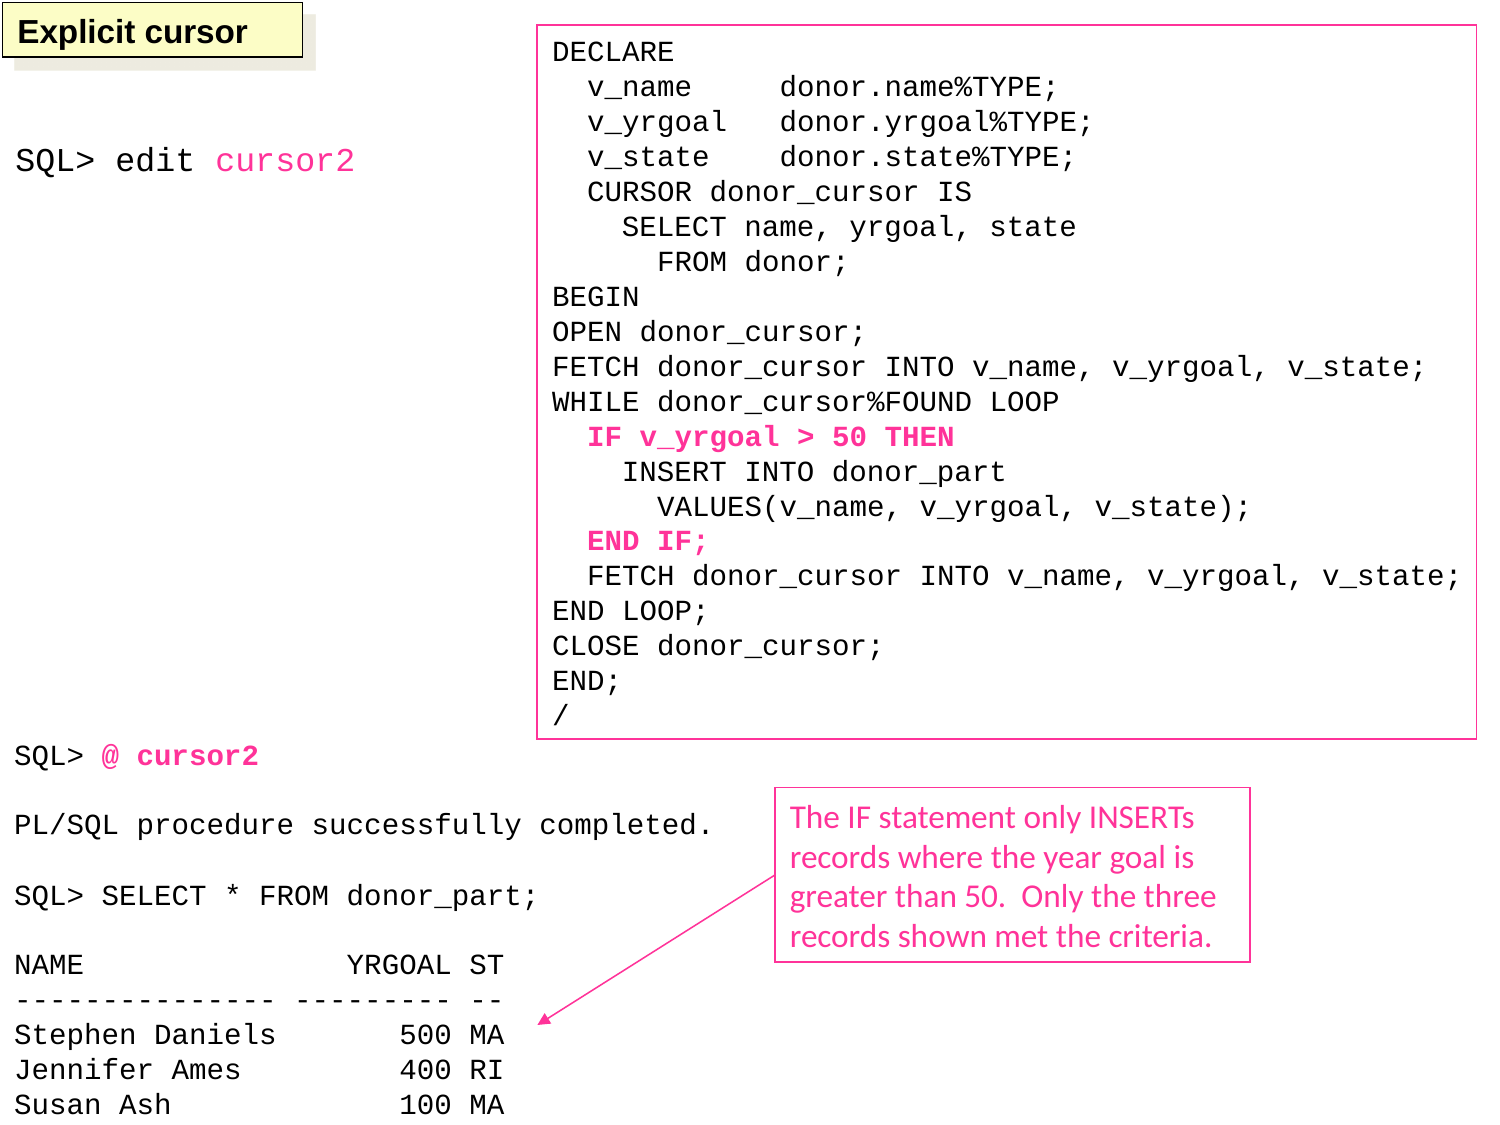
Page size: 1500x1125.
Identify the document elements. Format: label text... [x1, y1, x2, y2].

text_box Explicit cursor [2, 2, 303, 58]
text_box SQL> edit cursor2 [0, 130, 371, 186]
text_box [537, 874, 776, 1025]
text_box SQL> @ cursor2 PL/SQL procedure successfully completed. SQL> SELECT * FROM donor_part; NAME YRGOAL ST --------------- --------- -- Stephen Daniels 500 MA Jennifer Ames 400 RI Susan Ash 100 MA [0, 728, 729, 1125]
text_box DECLARE v_name donor.name%TYPE; v_yrgoal donor.yrgoal%TYPE; v_state donor.state%TYPE; CURSOR donor_cursor IS SELECT name, yrgoal, state FROM donor; BEGIN OPEN donor_cursor; FETCH donor_cursor INTO v_name, v_yrgoal, v_state; WHILE donor_cursor%FOUND LOOP IF v_yrgoal > 50 THEN INSERT INTO donor_part VALUES(v_name, v_yrgoal, v_state); END IF; FETCH donor_cursor INTO v_name, v_yrgoal, v_state; END LOOP; CLOSE donor_cursor; END; / [537, 24, 1477, 739]
text_box The IF statement only INSERTs records where the year goal is greater than 50. Only the three records shown met the criteria. [774, 787, 1250, 962]
